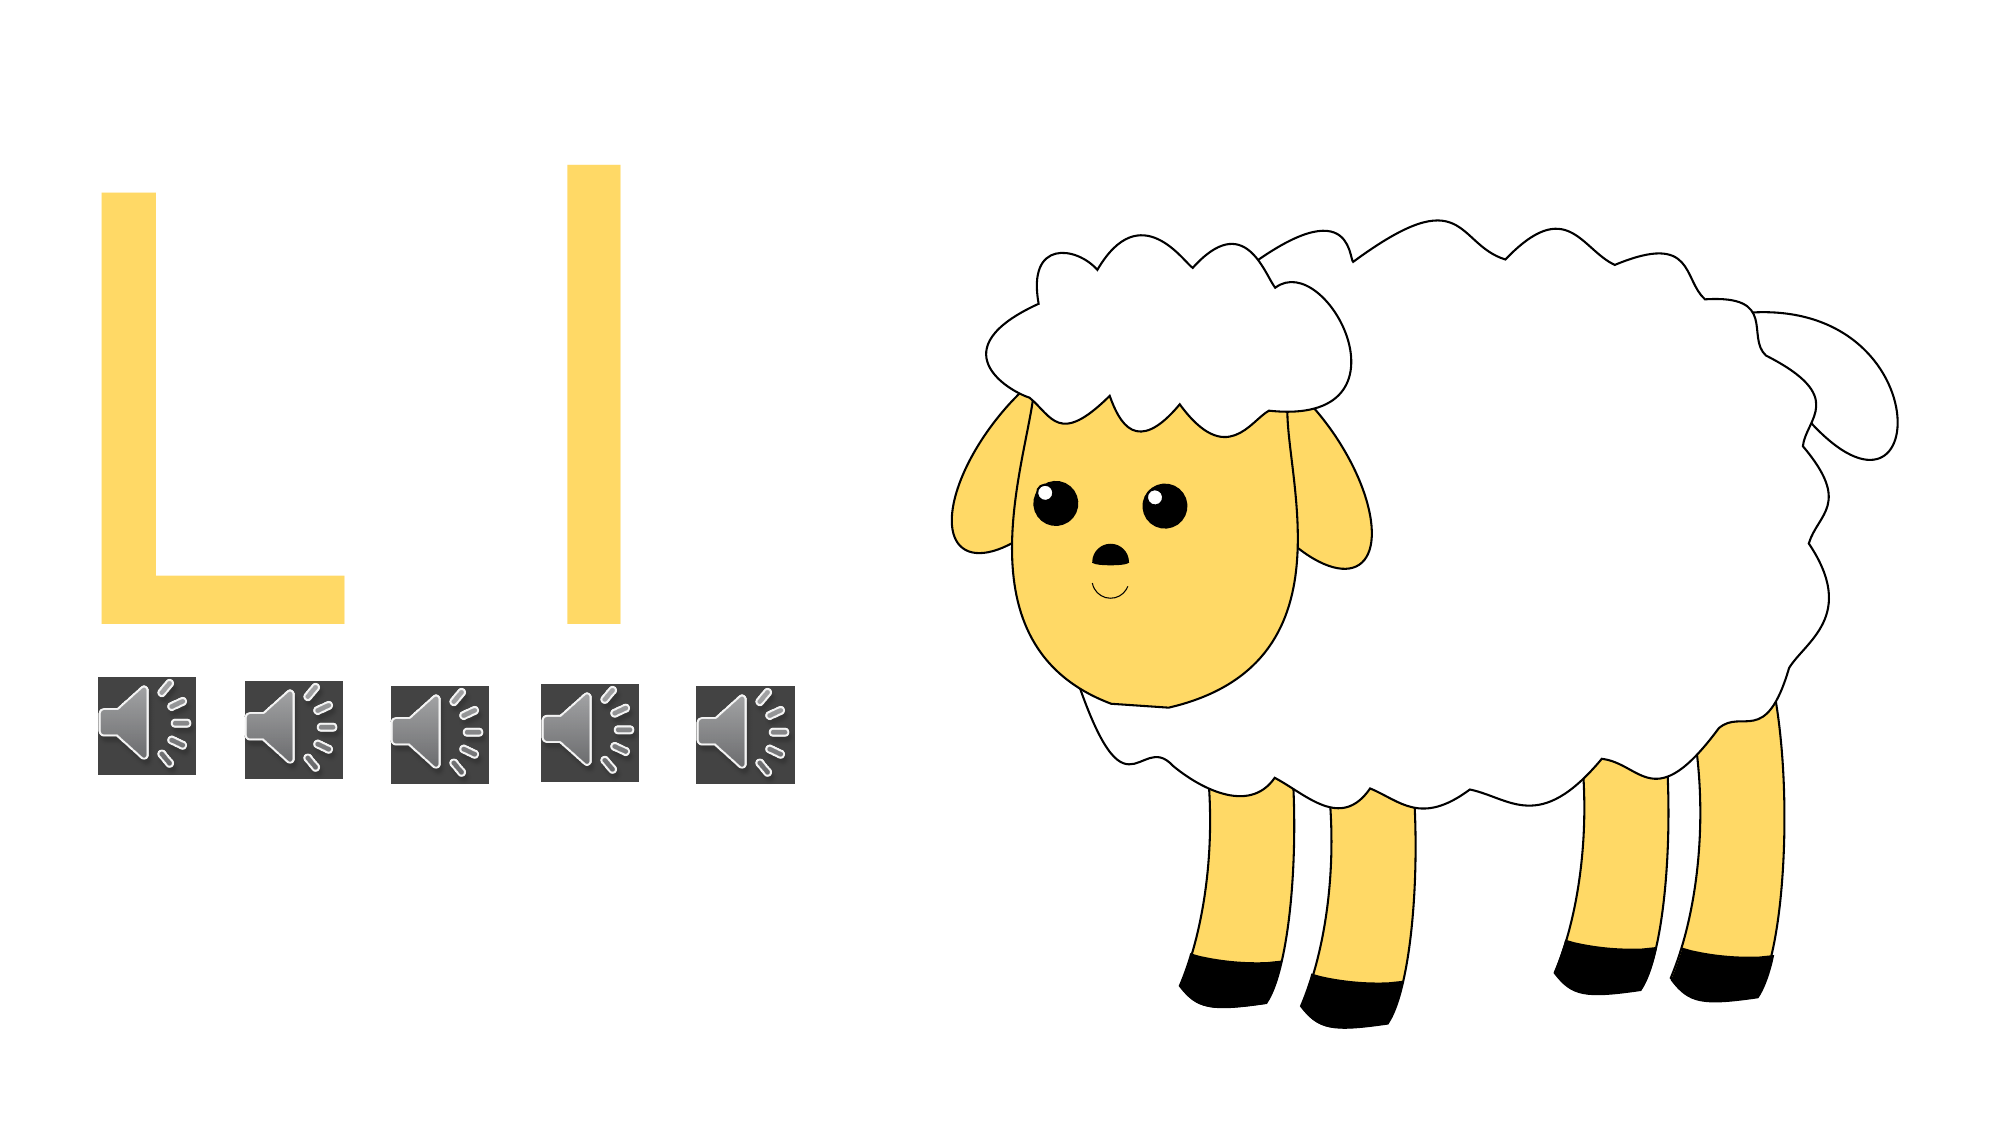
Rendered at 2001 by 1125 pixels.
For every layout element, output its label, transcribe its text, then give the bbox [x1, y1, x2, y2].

picture [540, 682, 641, 783]
picture [243, 680, 344, 781]
picture [97, 676, 198, 777]
picture [695, 685, 796, 786]
picture [389, 685, 490, 786]
text_box L l [28, 12, 1219, 753]
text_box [999, 208, 1937, 1025]
